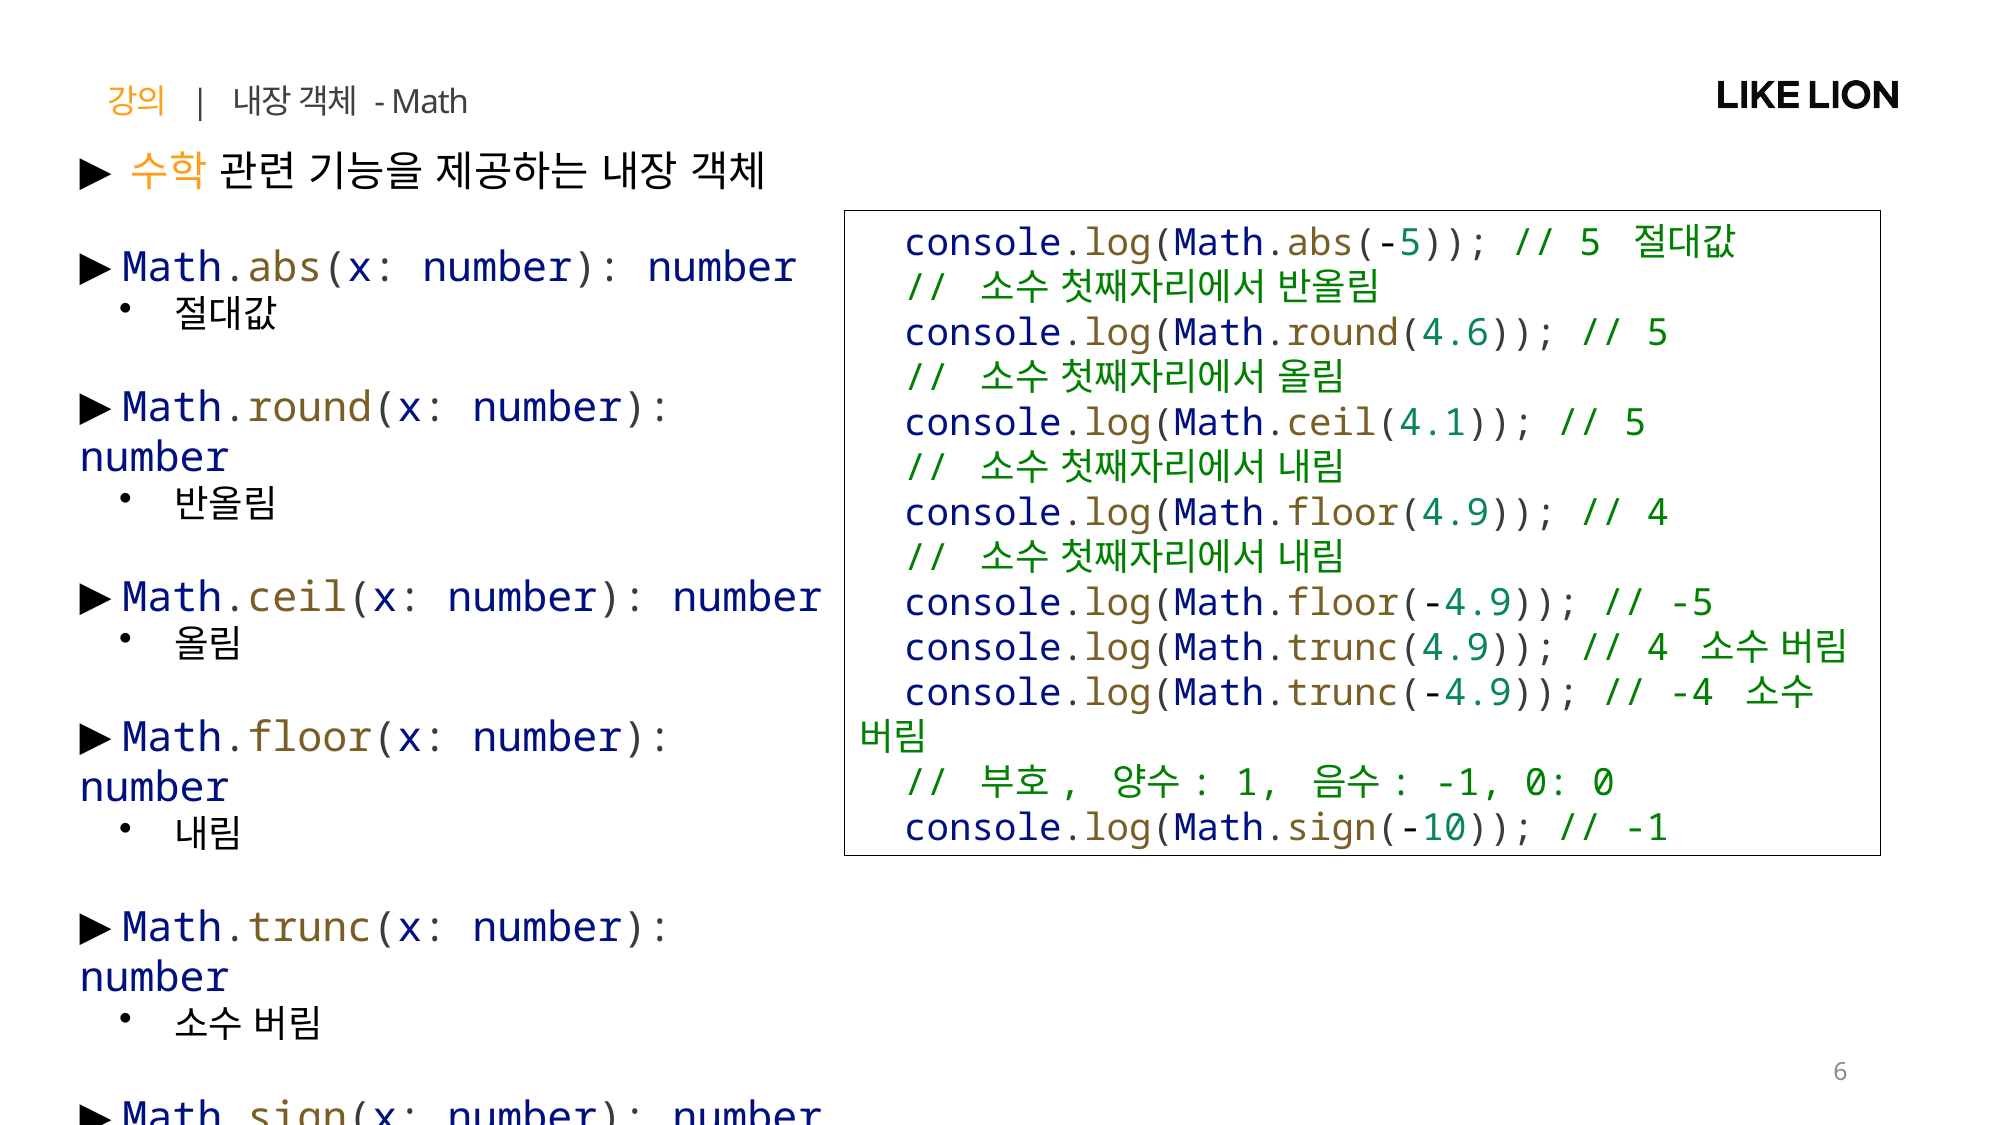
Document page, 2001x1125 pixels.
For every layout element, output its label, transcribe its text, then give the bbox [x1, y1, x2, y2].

text_box 강의 | 내장 객체 - Math [92, 72, 866, 128]
text_box console.log(Math.abs(-5)); // 5 절대값 // 소수 첫째자리에서 반올림 console.log(Math.round(4.6)); // 5 // 소수 첫째자리에서 올림 console.log(Math.ceil(4.1)); // 5 // 소수 첫째자리에서 내림 console.log(Math.floor(4.9)); // 4 // 소수 첫째자리에서 내림 console.log(Math.floor(-4.9)); // -5 console.log(Math.trunc(4.9)); // 4 소수 버림 console.log(Math.trunc(-4.9)); // -4 소수 버림 // 부호, 양수: 1, 음수: -1, 0: 0 console.log(Math.sign(-10)); // -1 [844, 210, 1881, 856]
text_box 수학 관련 기능을 제공하는 내장 객체 Math.abs(x: number): number 절대값 Math.round(x: number): number 반올림 Math.ceil(x: number): number 올림 Math.floor(x: number): number 내림 Math.trunc(x: number): number 소수 버림 Math.sign(x: number): number 부호 반환, 양수: 1, 음수: -1, 0: 0 [64, 137, 838, 1125]
picture [1718, 80, 1898, 109]
slide_number 6 [1412, 1042, 1863, 1103]
